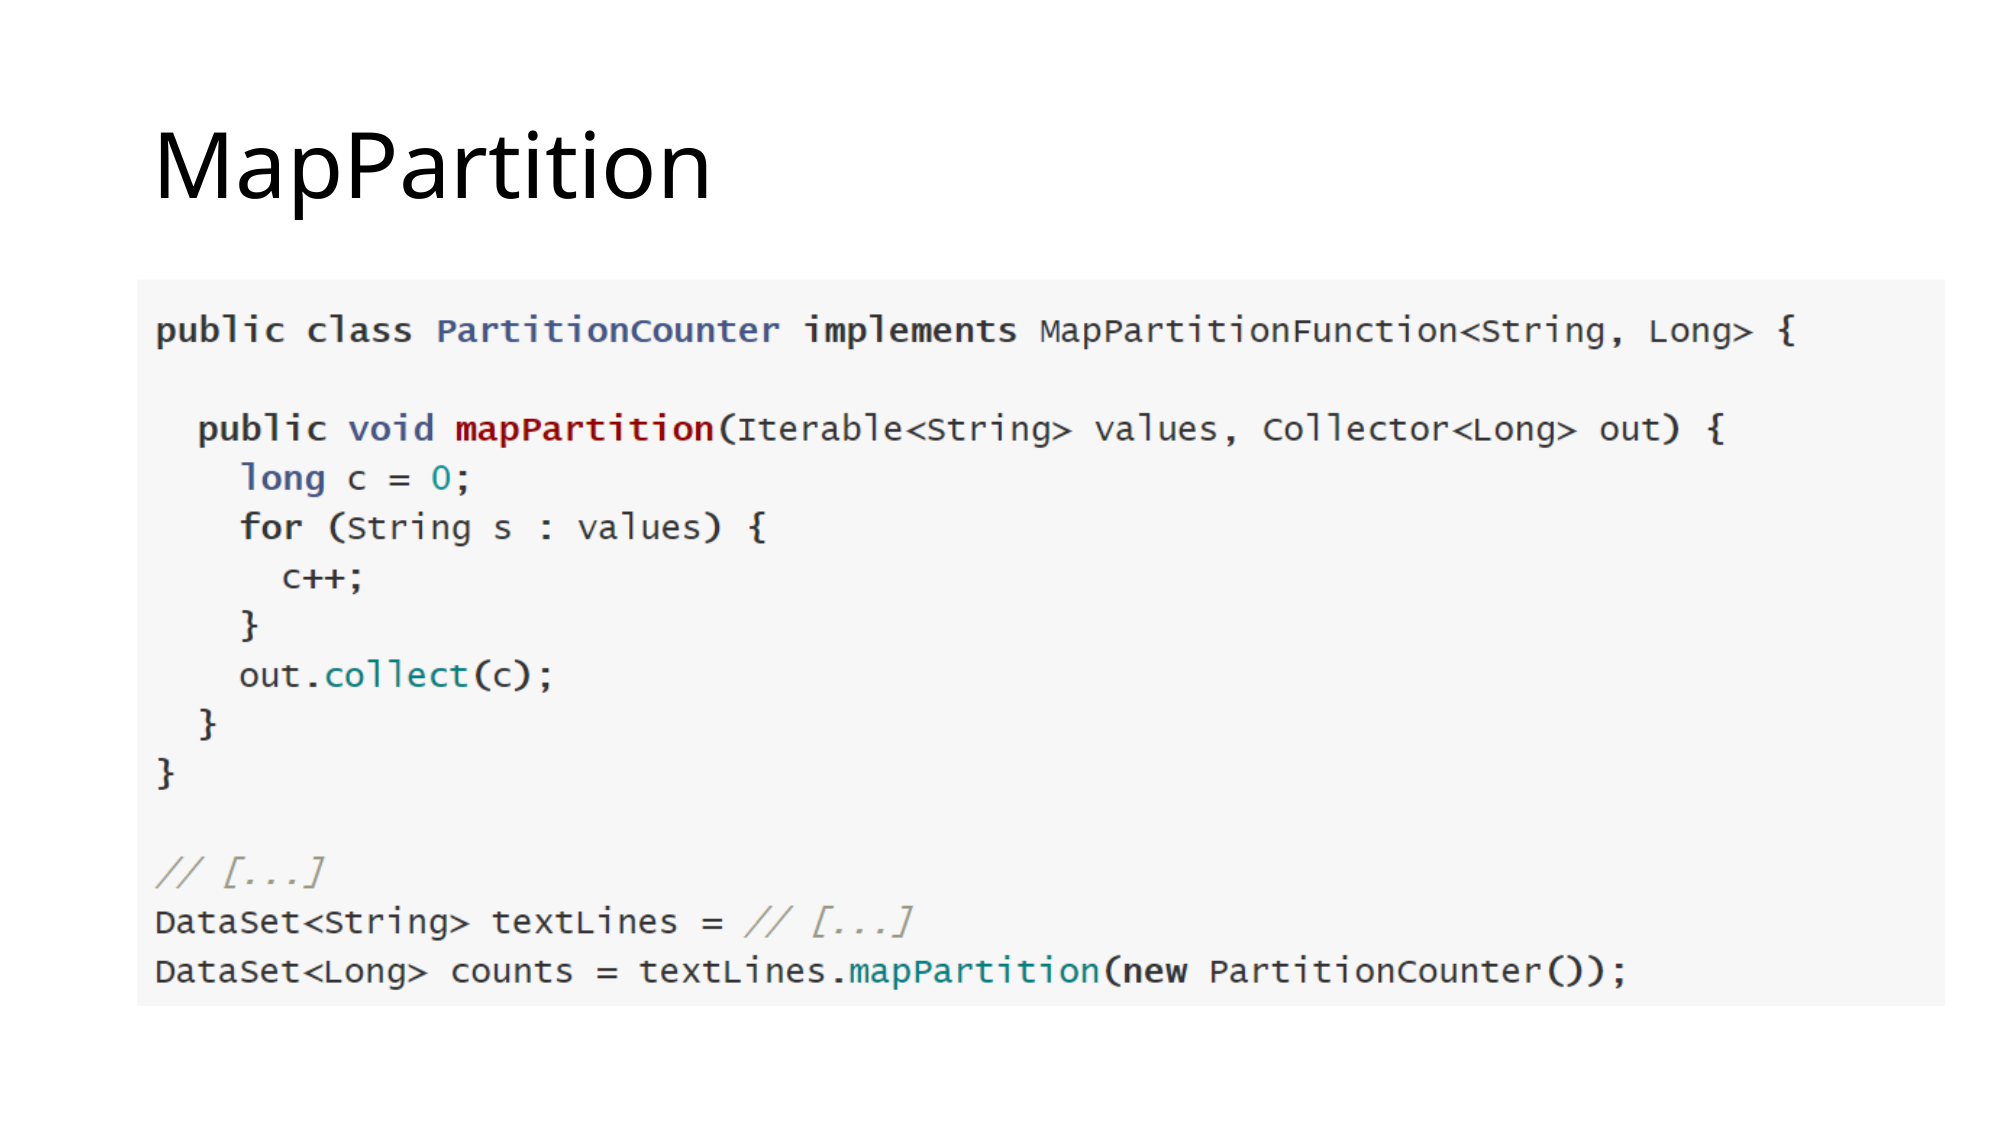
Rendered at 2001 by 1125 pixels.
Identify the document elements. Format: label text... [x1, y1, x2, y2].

title MapPartition [137, 59, 1863, 277]
picture [137, 277, 1945, 1006]
